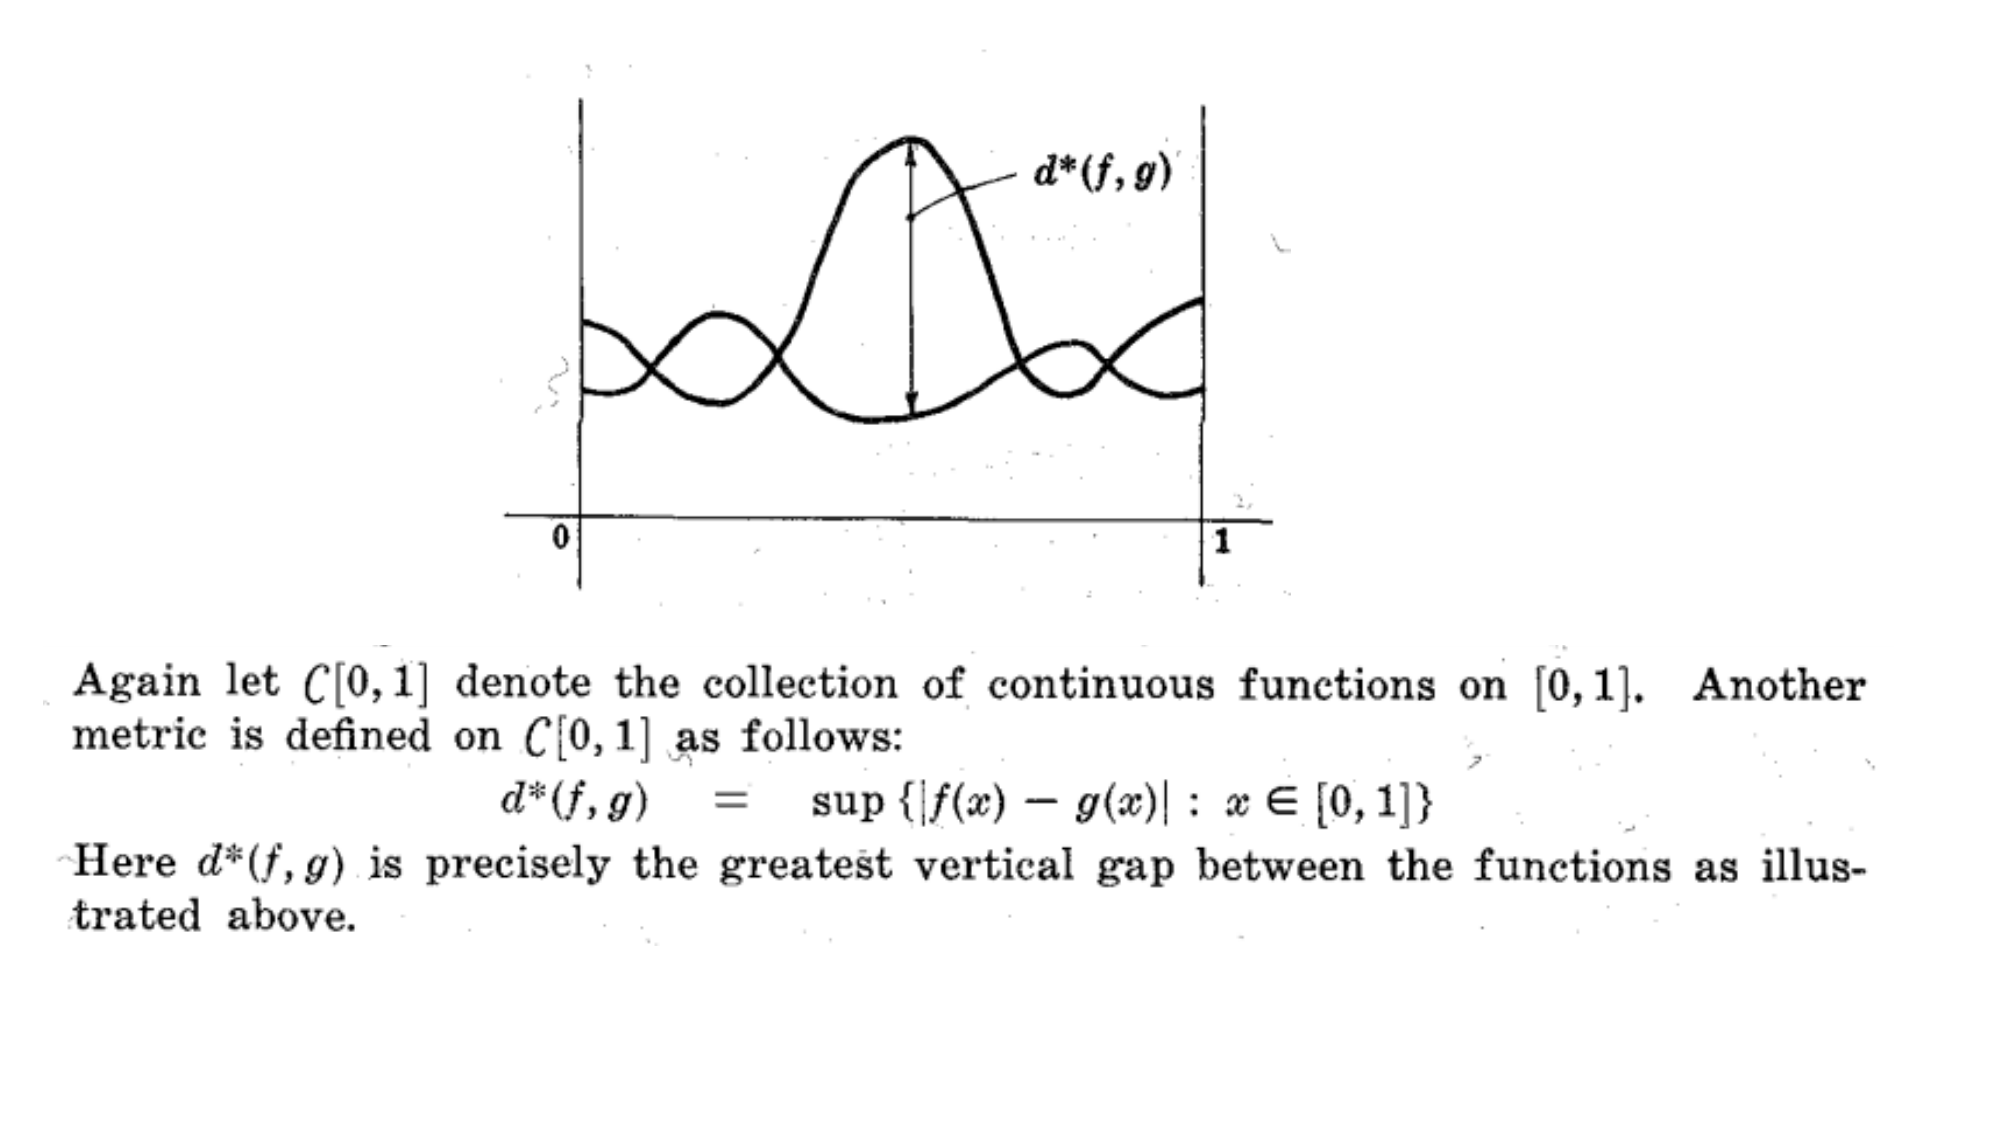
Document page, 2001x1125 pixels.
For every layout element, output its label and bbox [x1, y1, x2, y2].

picture [481, 48, 1291, 609]
picture [43, 645, 1894, 946]
